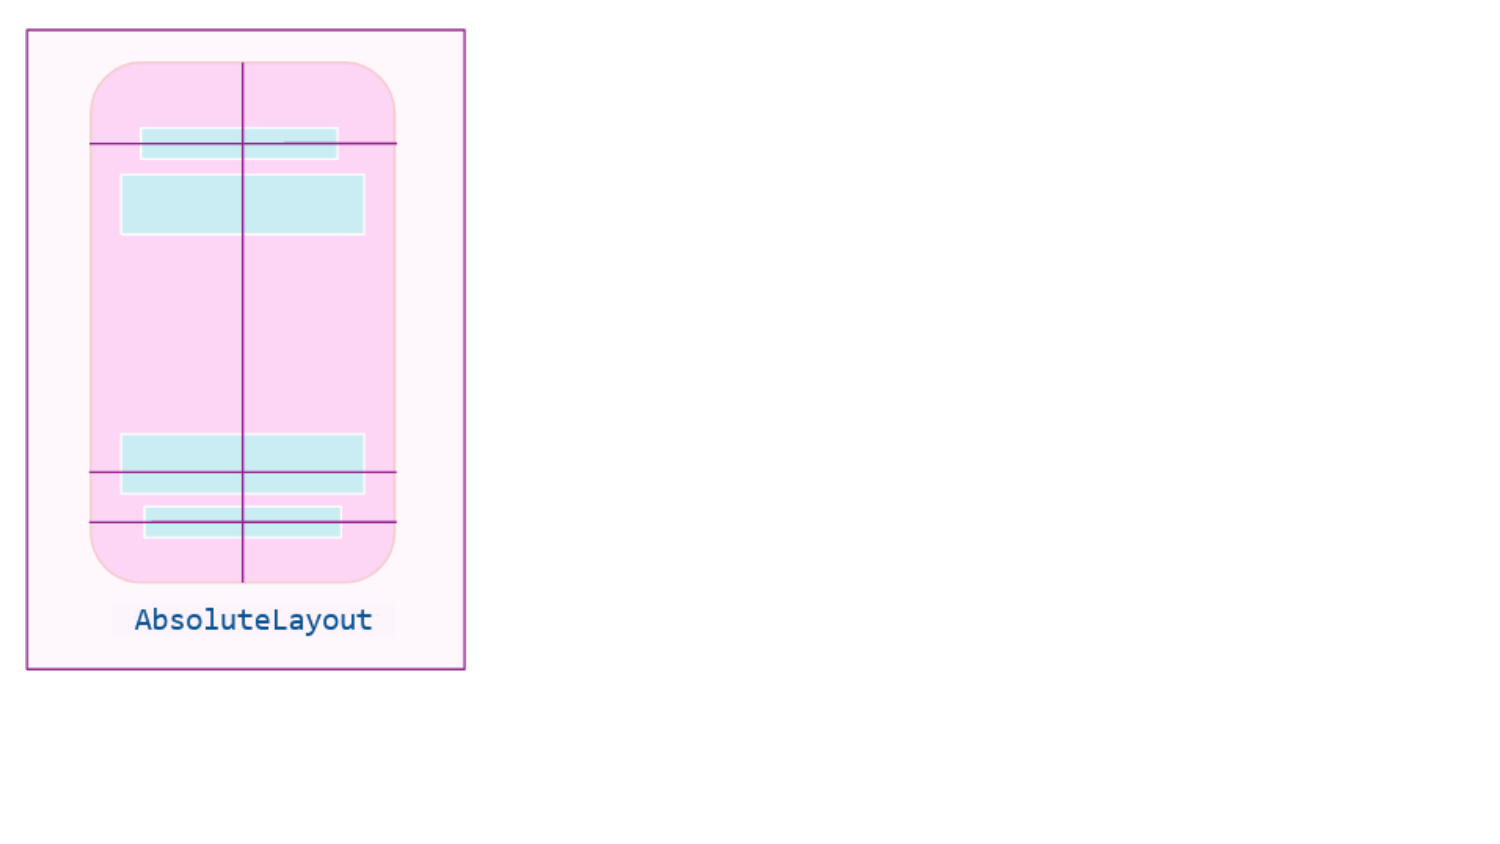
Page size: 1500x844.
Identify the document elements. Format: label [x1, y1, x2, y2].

picture [24, 24, 471, 677]
